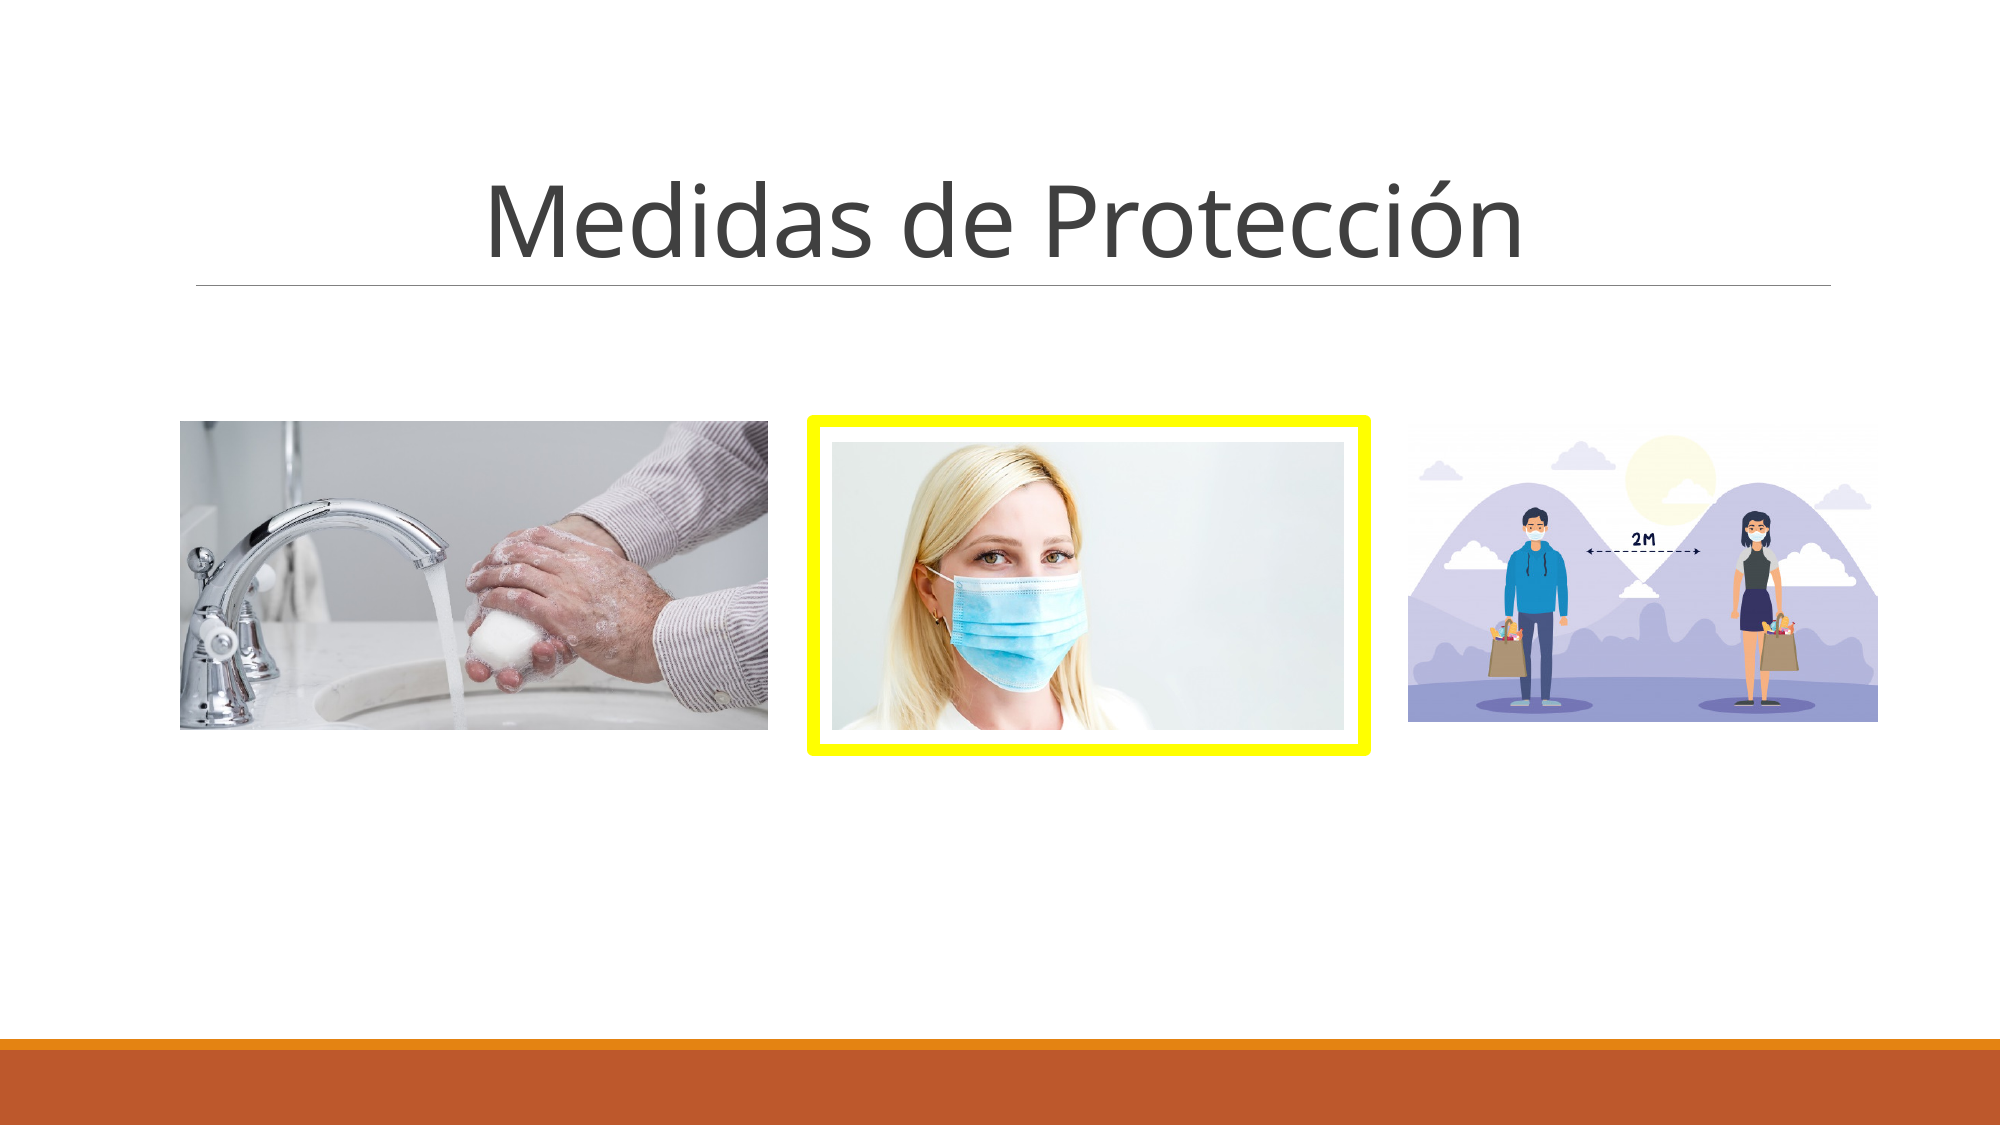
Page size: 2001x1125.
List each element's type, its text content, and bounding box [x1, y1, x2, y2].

text_box [812, 420, 1366, 751]
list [179, 420, 769, 731]
picture [832, 441, 1345, 731]
picture [1407, 420, 1879, 722]
title Medidas de Protección [180, 47, 1830, 285]
